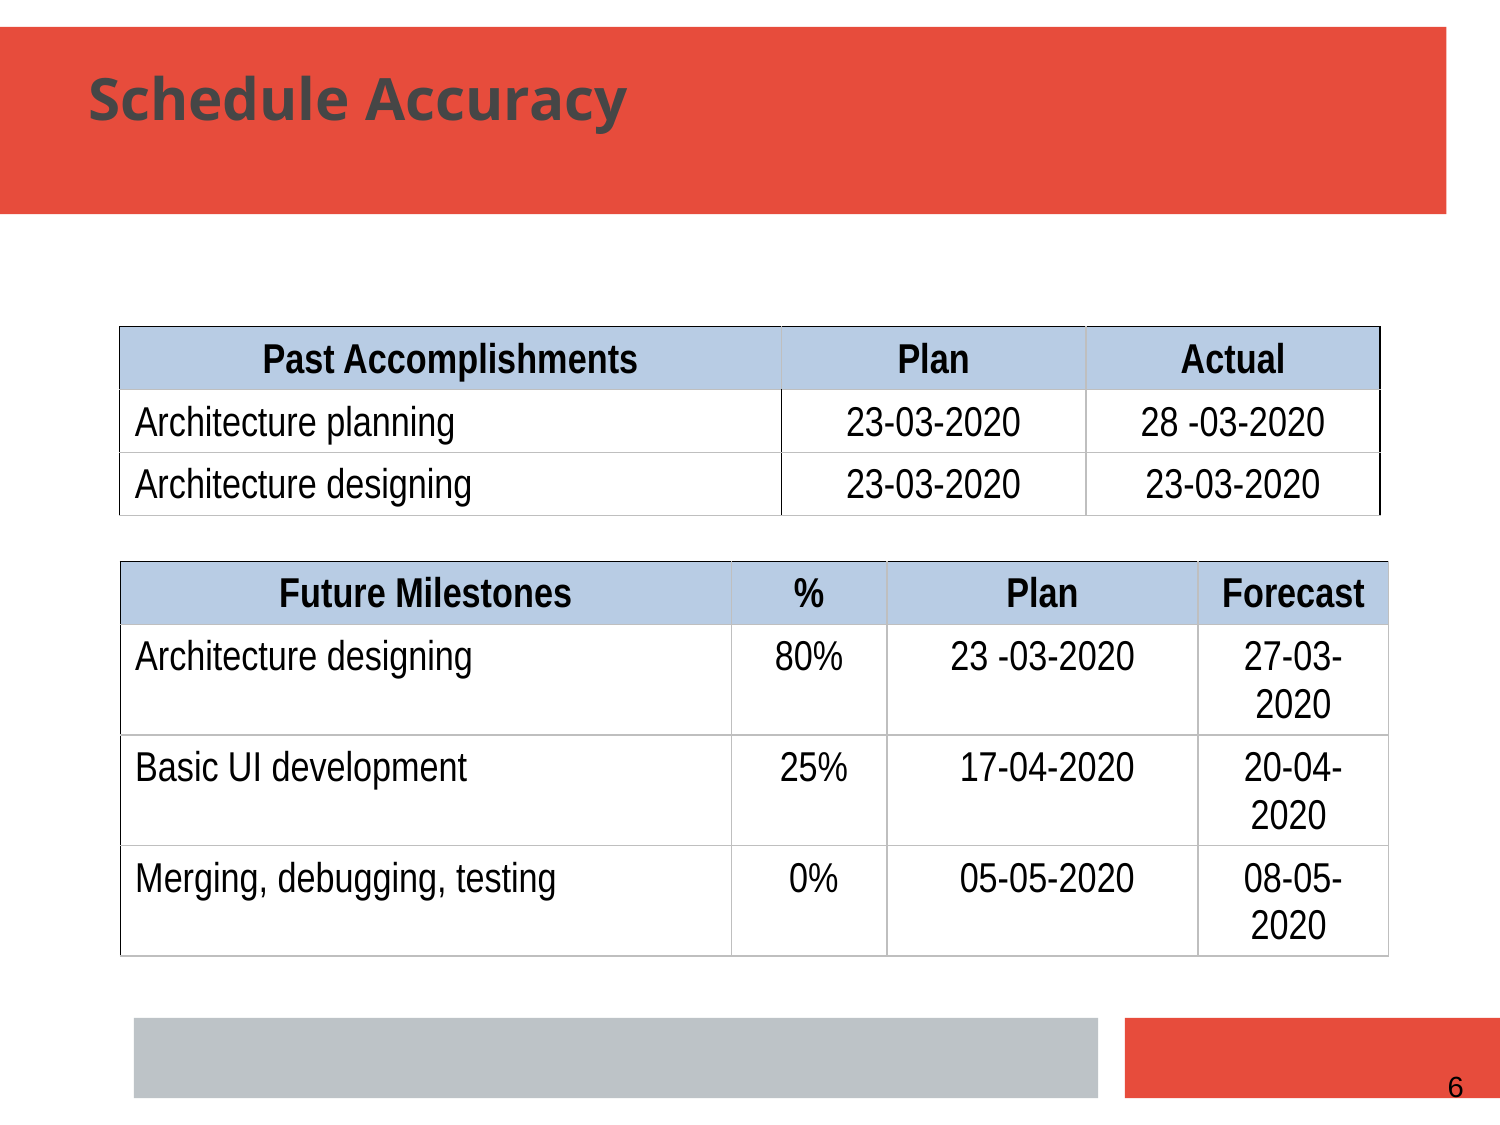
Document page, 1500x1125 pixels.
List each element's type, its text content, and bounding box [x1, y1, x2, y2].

table_cell Architecture designing [120, 453, 781, 515]
table_header Plan [888, 562, 1197, 624]
table_cell 28 -03-2020 [1087, 390, 1379, 452]
text_box 1 [1418, 1051, 1479, 1111]
table_cell 27-03-2020 [1199, 625, 1388, 734]
table_cell 17-04-2020 [888, 736, 1197, 845]
table_cell 80% [732, 625, 886, 734]
text_box Schedule Accuracy [75, 45, 1425, 150]
table_cell 23 -03-2020 [888, 625, 1197, 734]
table_header % [732, 562, 886, 624]
table_header Plan [782, 327, 1085, 389]
table_cell 23-03-2020 [782, 390, 1085, 452]
table_cell 08-05-2020 [1199, 846, 1388, 955]
table_cell 23-03-2020 [1087, 453, 1379, 515]
table_cell 20-04-2020 [1199, 736, 1388, 845]
table_cell Architecture designing [121, 625, 731, 734]
table_header Past Accomplishments [120, 327, 781, 389]
table_cell Architecture planning [120, 390, 781, 452]
table_cell Basic UI development [121, 736, 731, 845]
table_cell Merging, debugging, testing [121, 846, 731, 955]
table_cell 05-05-2020 [888, 846, 1197, 955]
table_header Forecast [1199, 562, 1388, 624]
table_cell 23-03-2020 [782, 453, 1085, 515]
table_header Actual [1087, 327, 1379, 389]
table_cell 0% [732, 846, 886, 955]
table_cell 25% [732, 736, 886, 845]
table_header Future Milestones [121, 562, 731, 624]
